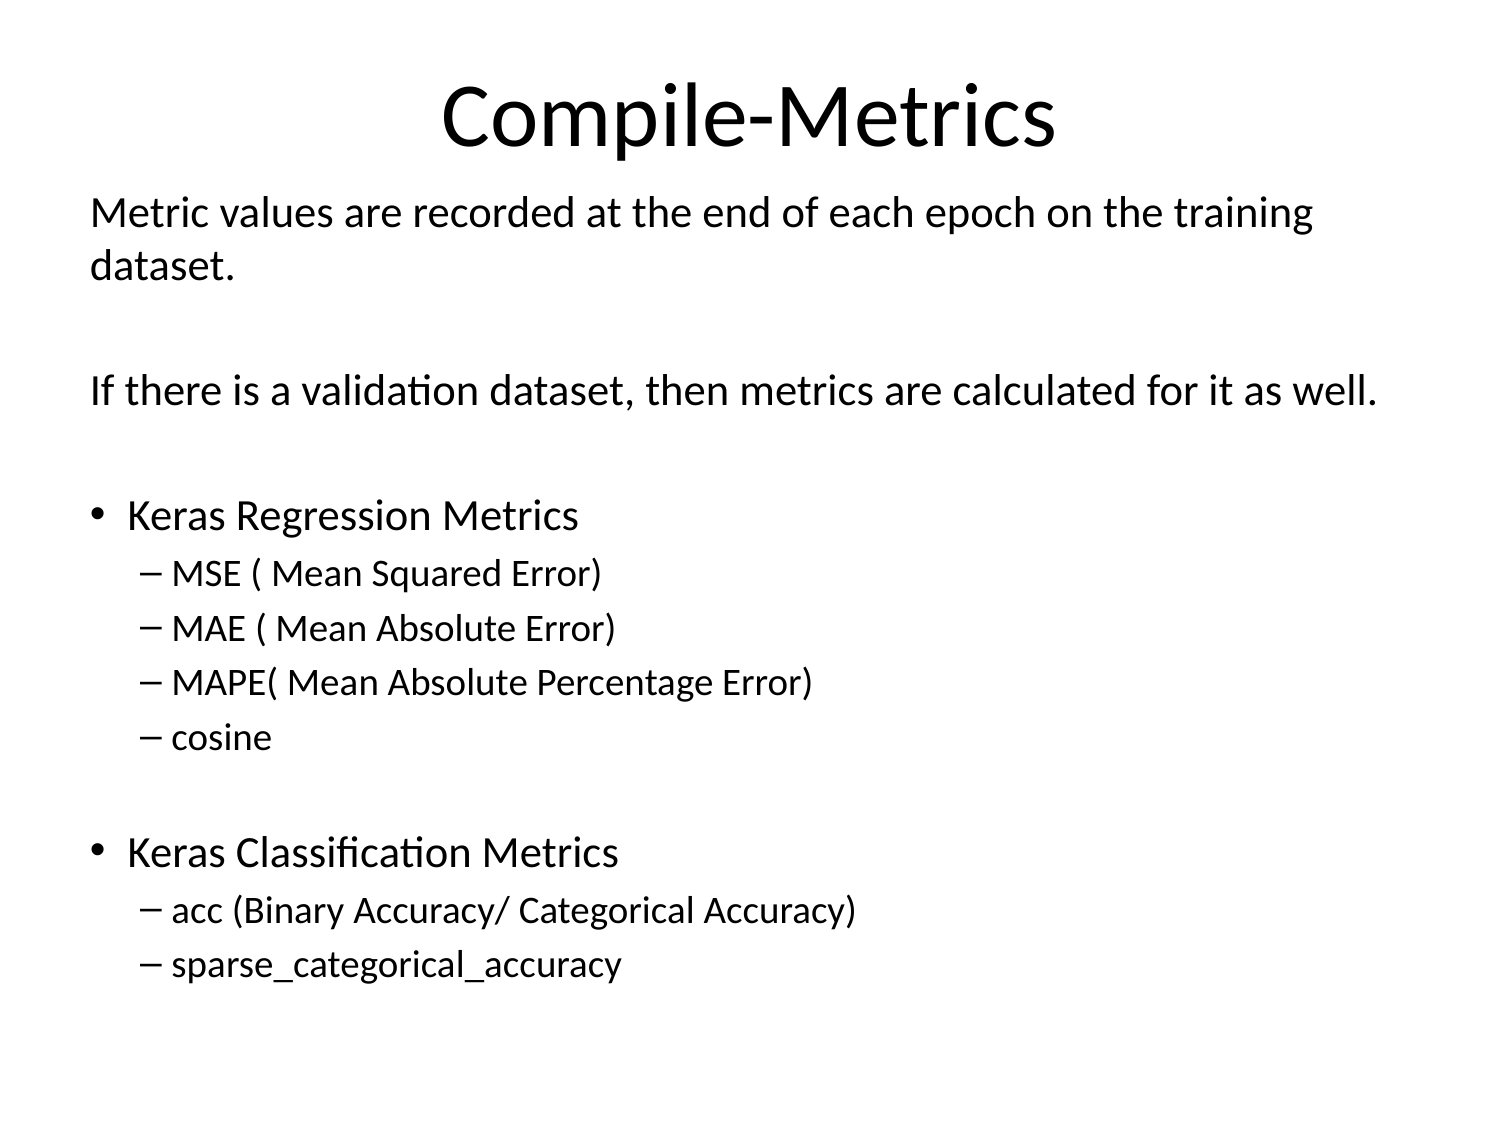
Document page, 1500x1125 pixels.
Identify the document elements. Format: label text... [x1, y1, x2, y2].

text_box Compile-Metrics [75, 45, 1425, 174]
text_box Metric values are recorded at the end of each epoch on the training dataset. If there is a validation dataset, then metrics are calculated for it as well. Keras Regression Metrics MSE ( Mean Squared Error) MAE ( Mean Absolute Error) MAPE( Mean Absolute Percentage Error) cosine Keras Classification Metrics acc (Binary Accuracy/ Categorical Accuracy) sparse_categorical_accuracy [75, 174, 1425, 1005]
